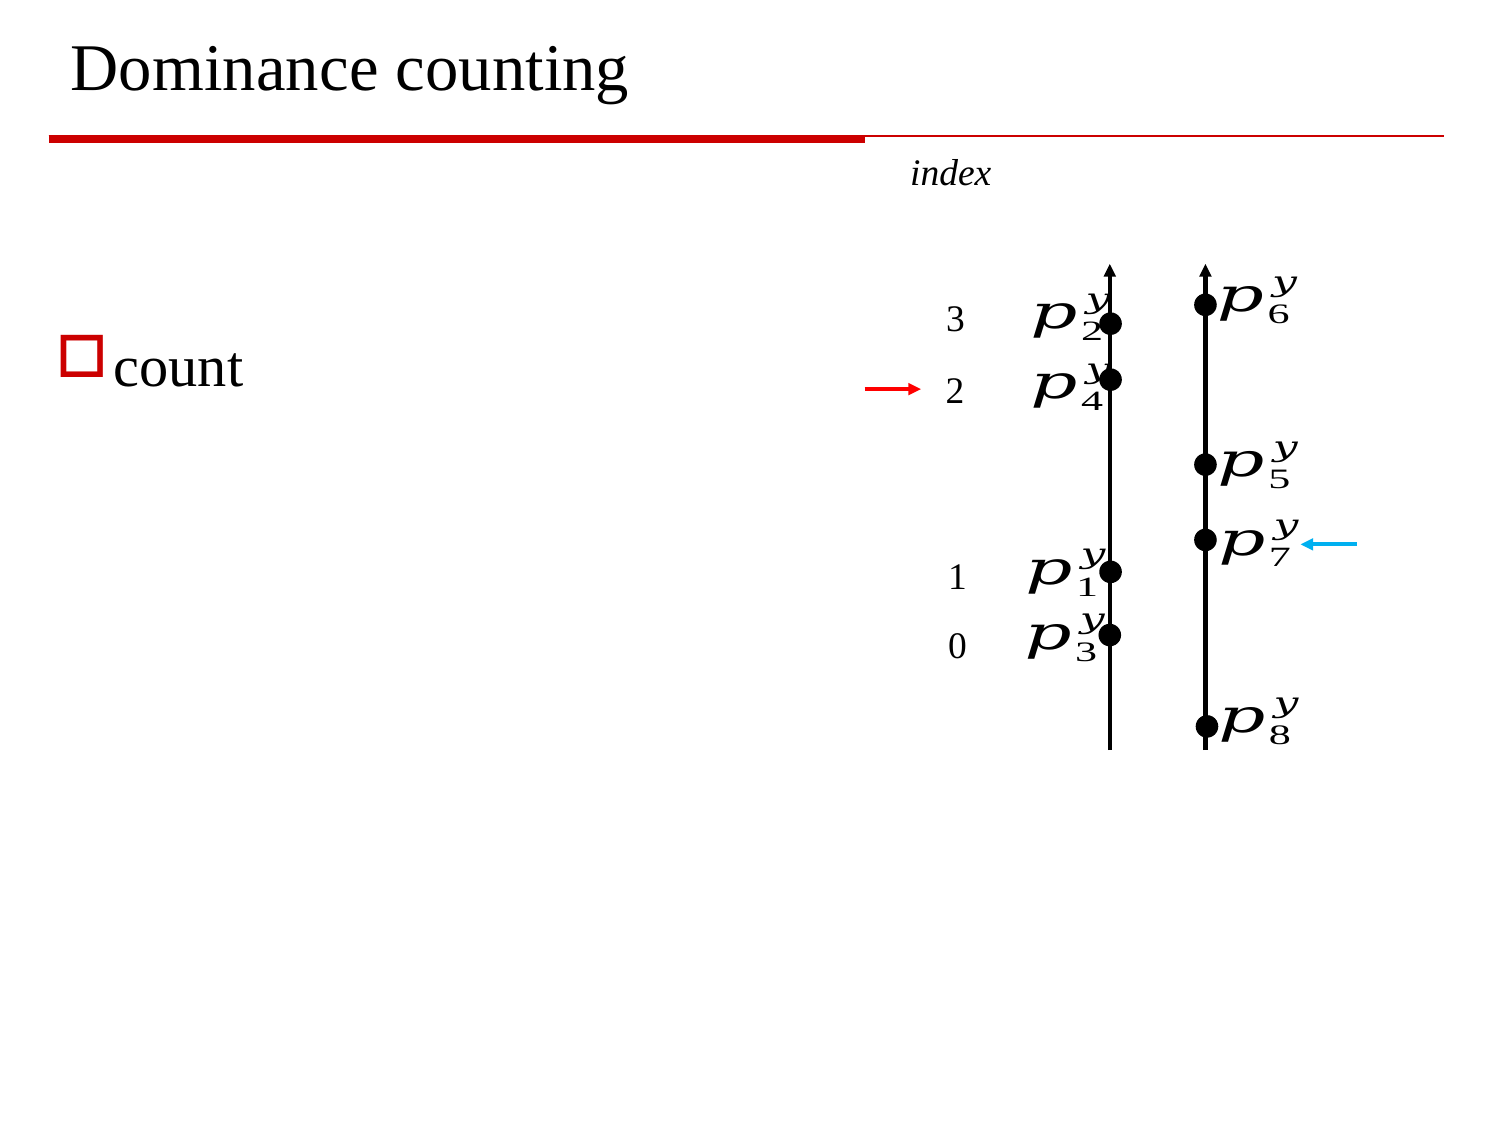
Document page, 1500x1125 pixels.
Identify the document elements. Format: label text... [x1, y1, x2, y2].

text_box 1 [933, 544, 982, 604]
text_box 0 [933, 613, 982, 674]
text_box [1024, 263, 1123, 751]
text_box index [895, 140, 1007, 201]
text_box 2 [930, 358, 980, 419]
title Dominance counting [55, 16, 1444, 120]
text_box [1193, 263, 1301, 752]
text_box 3 [931, 286, 980, 347]
